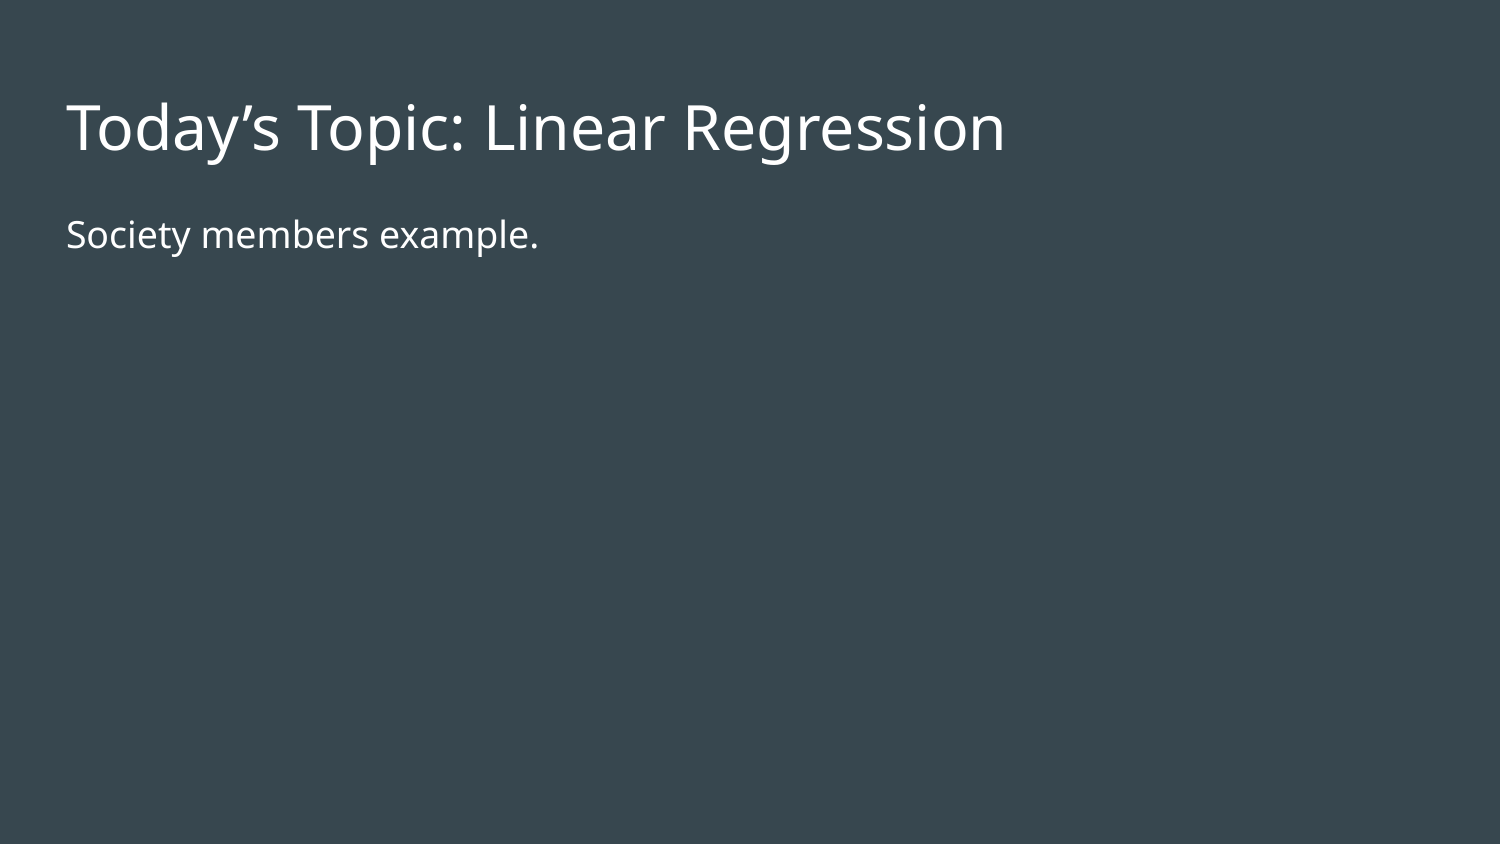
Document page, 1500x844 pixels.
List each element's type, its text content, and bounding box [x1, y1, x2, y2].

list Society members example. [51, 189, 1449, 750]
title Today’s Topic: Linear Regression [51, 72, 1449, 167]
